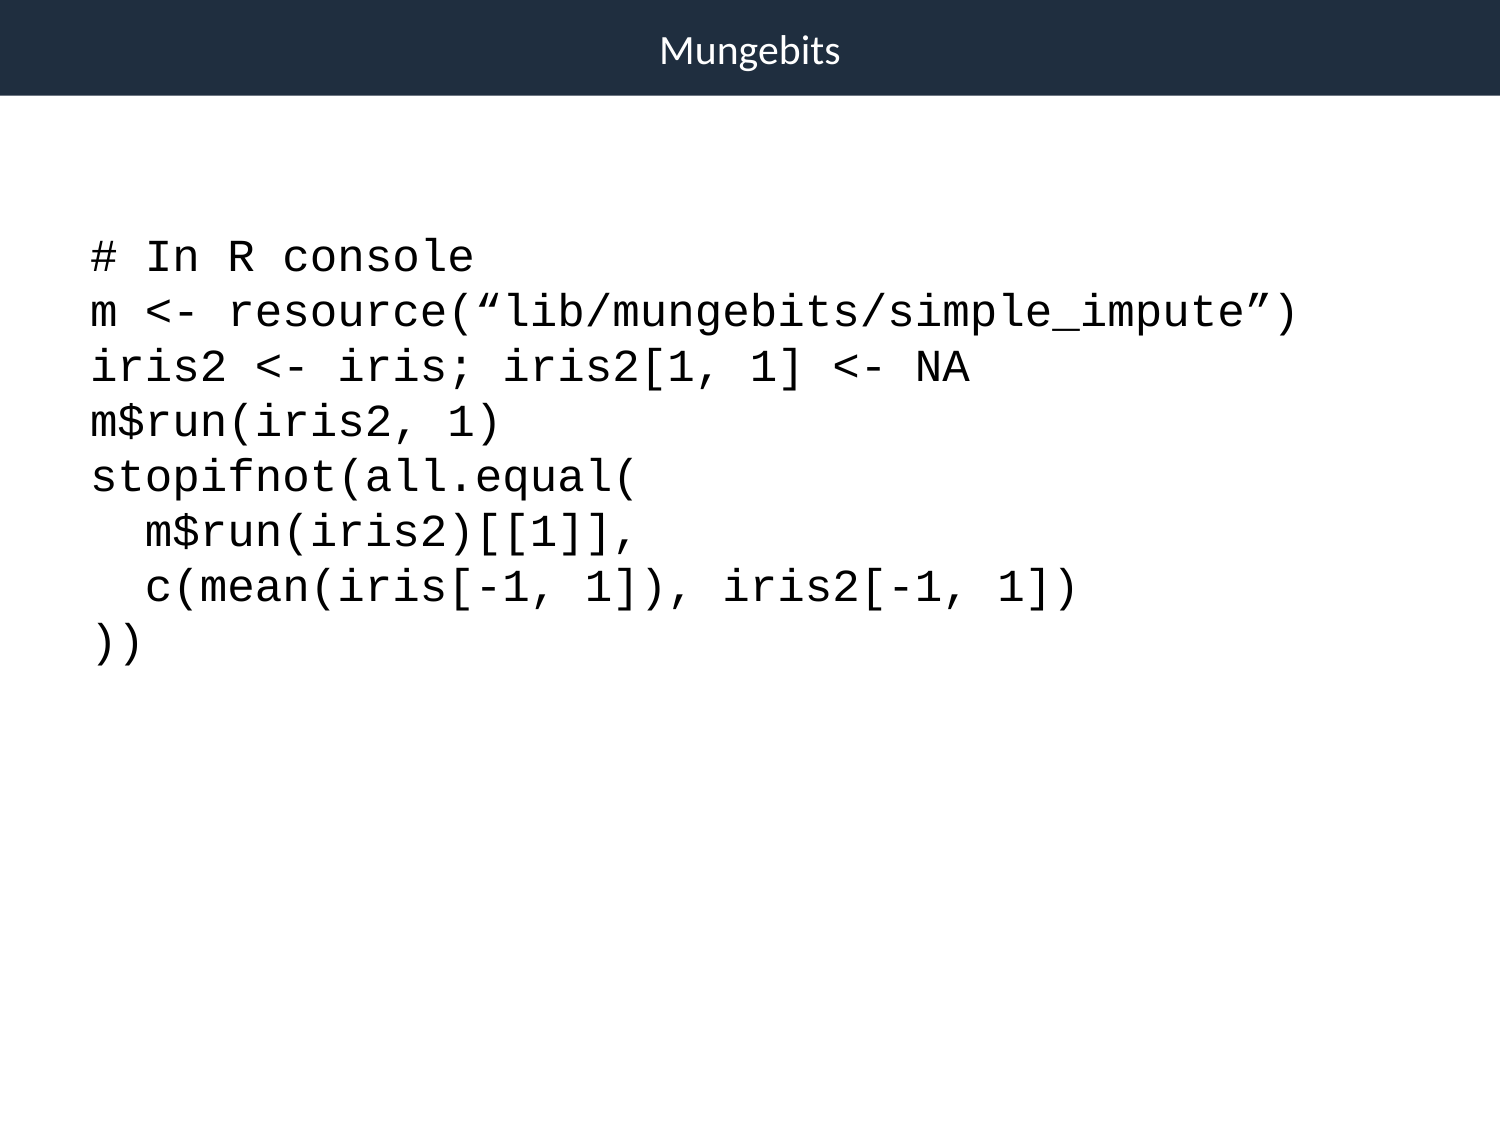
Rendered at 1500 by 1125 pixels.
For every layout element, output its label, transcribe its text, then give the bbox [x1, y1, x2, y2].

list # In R console m <- resource(“lib/mungebits/simple_impute”) iris2 <- iris; iris2[1, 1] <- NA m$run(iris2, 1) stopifnot(all.equal( m$run(iris2)[[1]], c(mean(iris[-1, 1]), iris2[-1, 1]) )) [75, 217, 1425, 961]
list Mungebits [0, 0, 1500, 96]
